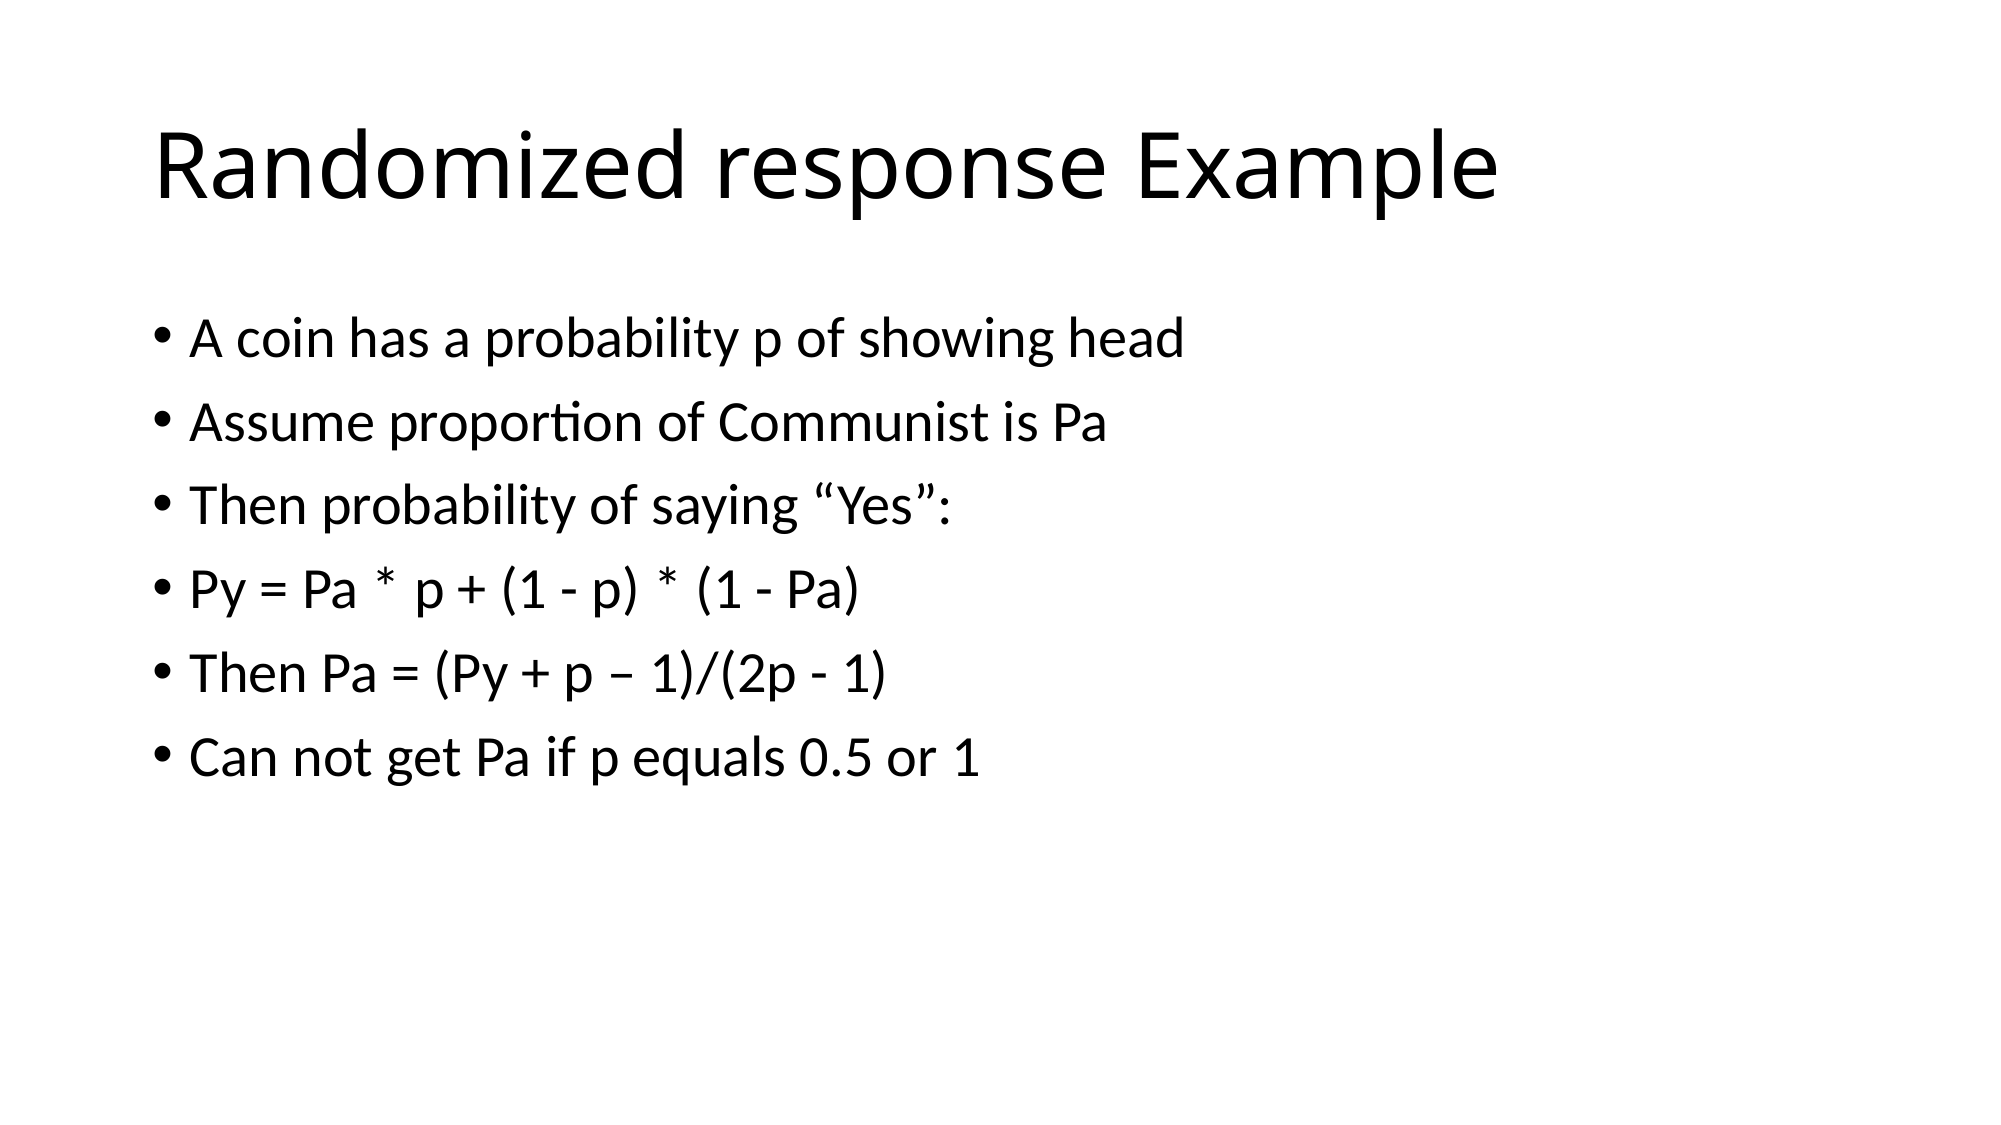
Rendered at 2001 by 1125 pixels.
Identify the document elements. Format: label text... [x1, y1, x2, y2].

title Randomized response Example [137, 59, 1863, 278]
list A coin has a probability p of showing head Assume proportion of Communist is Pa Then probability of saying “Yes”: Py = Pa * p + (1 - p) * (1 - Pa) Then Pa = (Py + p – 1)/(2p - 1) Can not get Pa if p equals 0.5 or 1 [137, 299, 1863, 1014]
